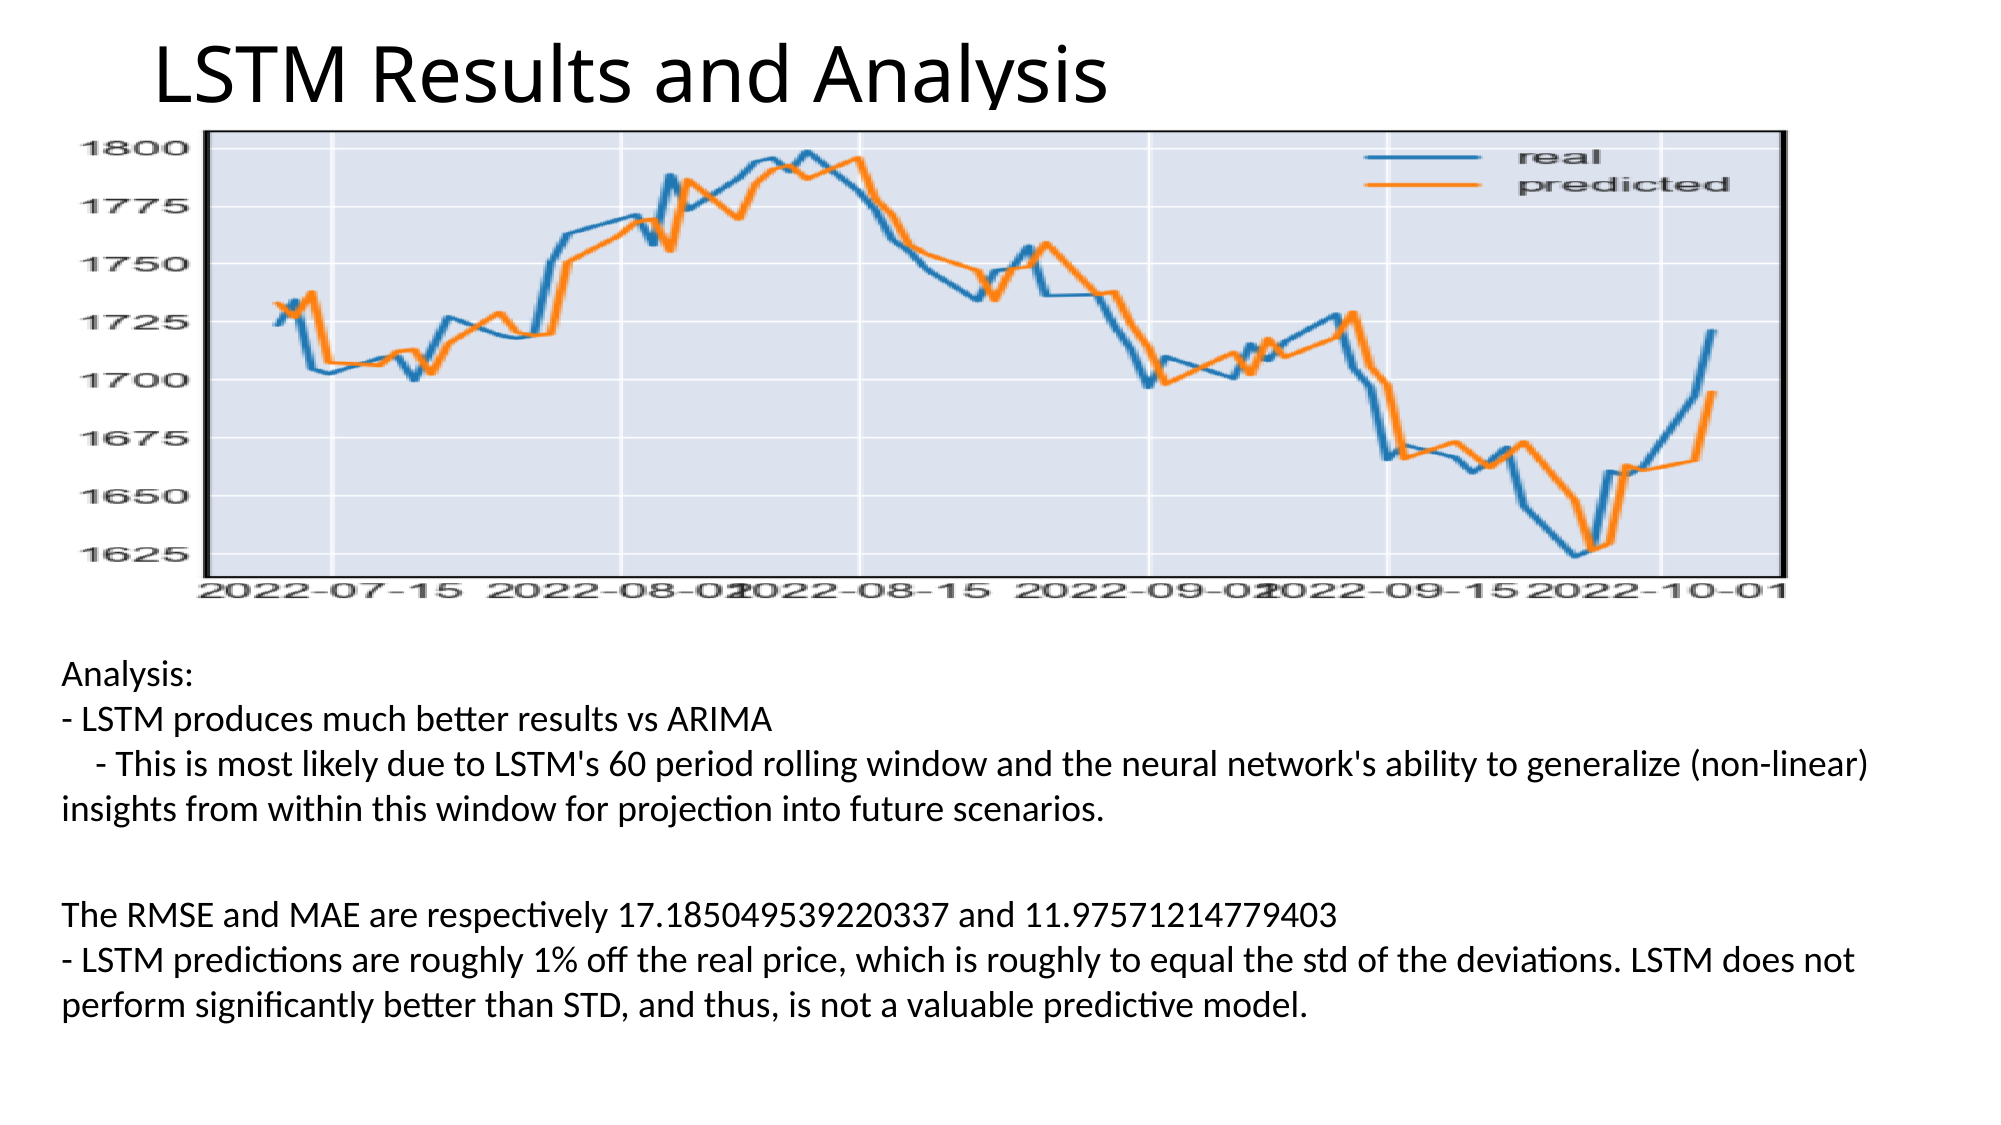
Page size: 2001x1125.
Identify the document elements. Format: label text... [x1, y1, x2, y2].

text_box Analysis: - LSTM produces much better results vs ARIMA - This is most likely due to LSTM's 60 period rolling window and the neural network's ability to generalize (non-linear) insights from within this window for projection into future scenarios. [46, 641, 1956, 837]
title LSTM Results and Analysis [137, 27, 1863, 110]
text_box The RMSE and MAE are respectively 17.185049539220337 and 11.97571214779403 - LSTM predictions are roughly 1% off the real price, which is roughly to equal the std of the deviations. LSTM does not perform significantly better than STD, and thus, is not a valuable predictive model. [46, 882, 1943, 1033]
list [0, 110, 1925, 627]
